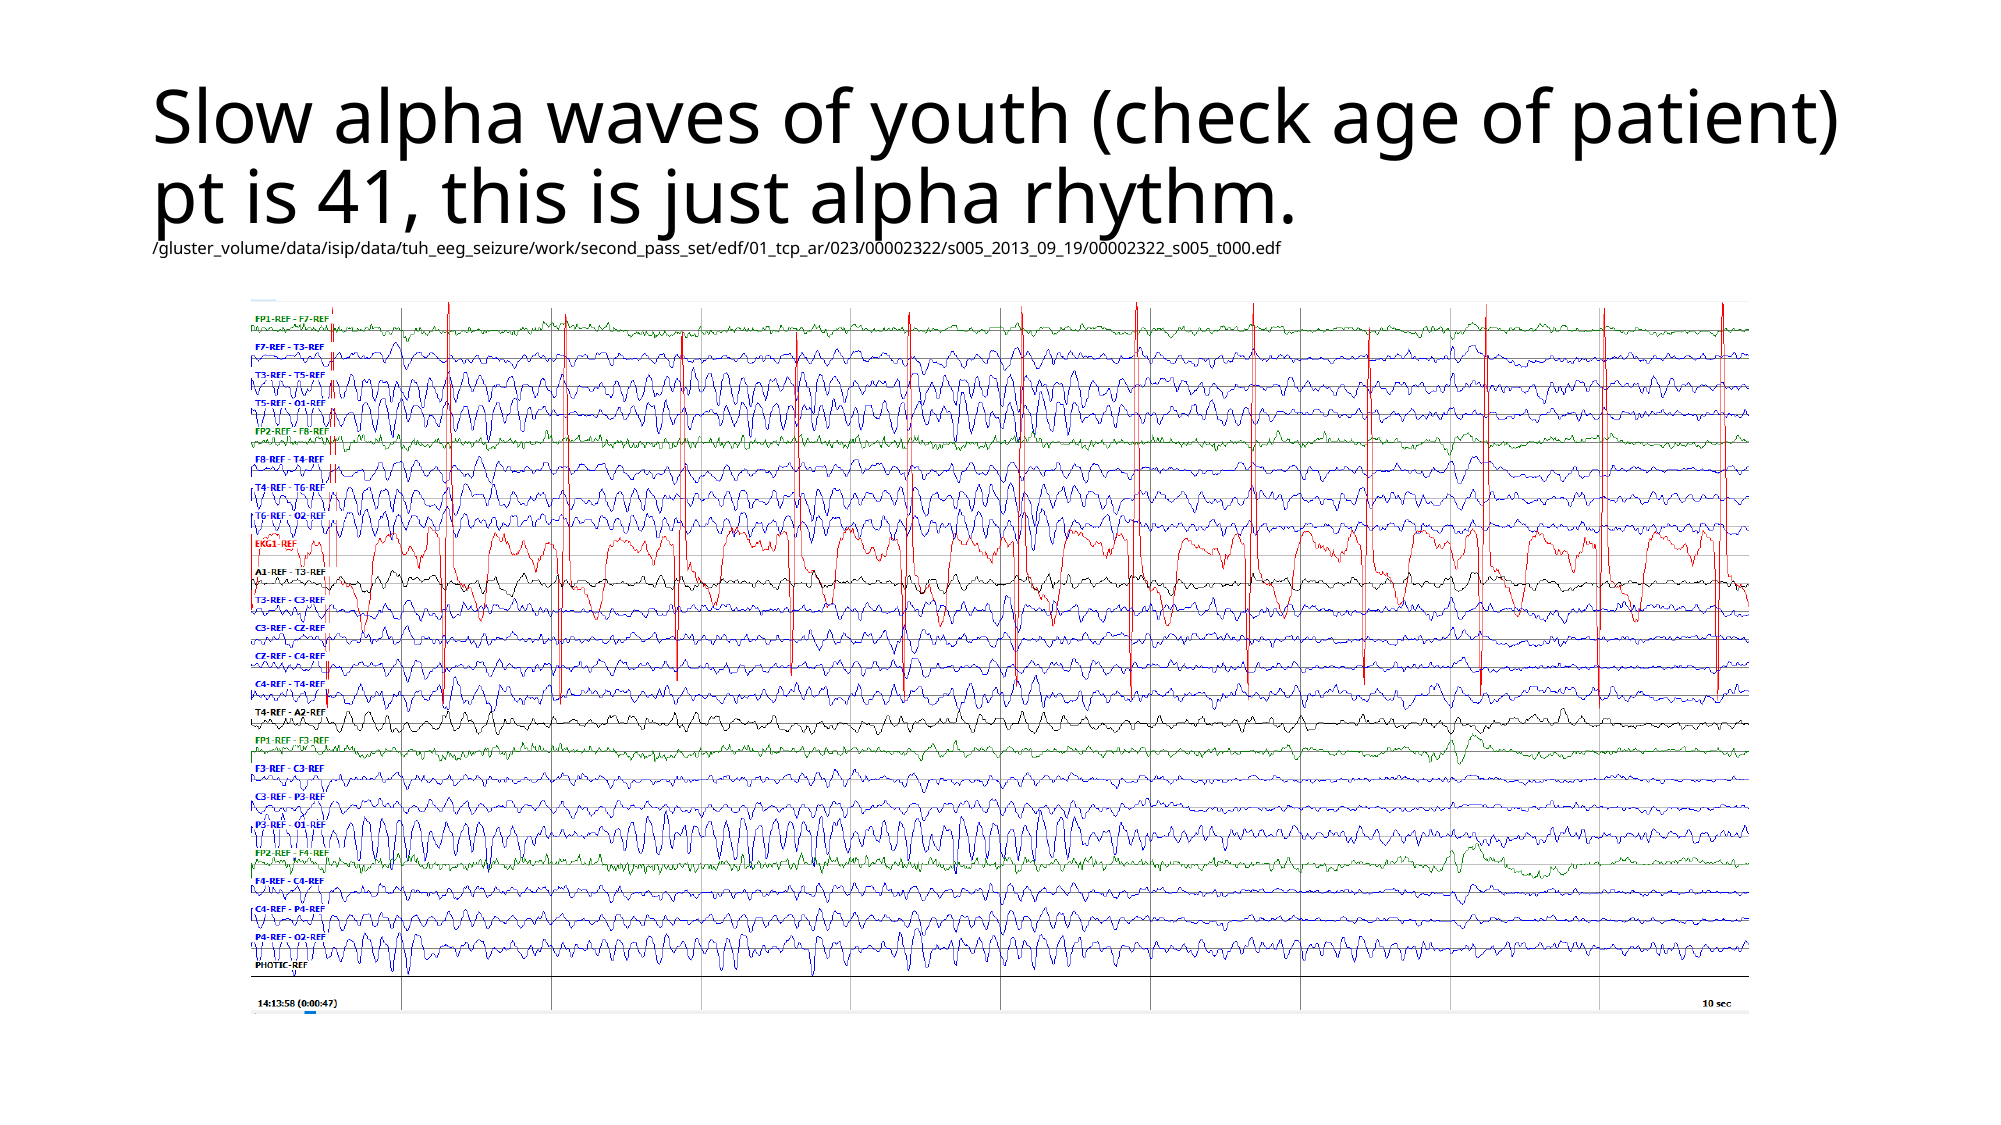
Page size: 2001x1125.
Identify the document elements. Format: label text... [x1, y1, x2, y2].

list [251, 299, 1749, 1014]
title Slow alpha waves of youth (check age of patient) pt is 41, this is just alpha rhythm. /gluster_volume/data/isip/data/tuh_eeg_seizure/work/second_pass_set/edf/01_tcp_ar/023/00002322/s005_2013_09_19/00002322_s005_t000.edf [137, 59, 1863, 278]
